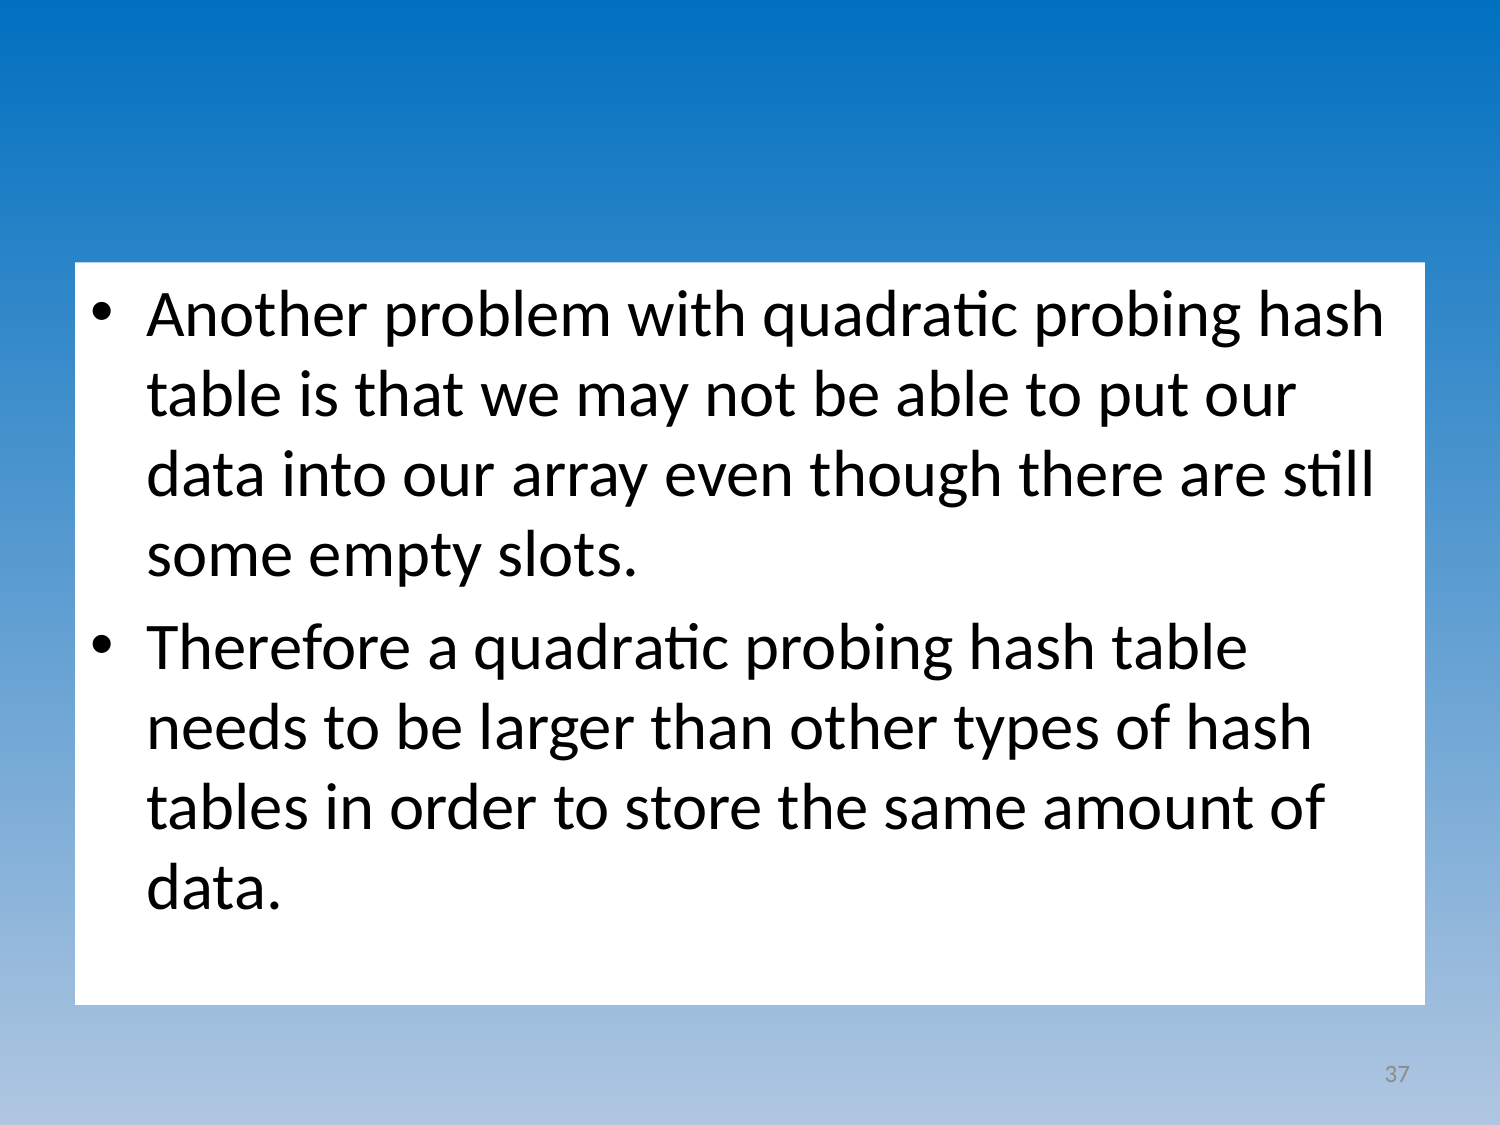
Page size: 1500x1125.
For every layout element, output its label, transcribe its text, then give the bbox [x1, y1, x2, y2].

list Another problem with quadratic probing hash table is that we may not be able to put our data into our array even though there are still some empty slots. Therefore a quadratic probing hash table needs to be larger than other types of hash tables in order to store the same amount of data. [75, 262, 1425, 1005]
slide_number 37 [1074, 1042, 1425, 1103]
